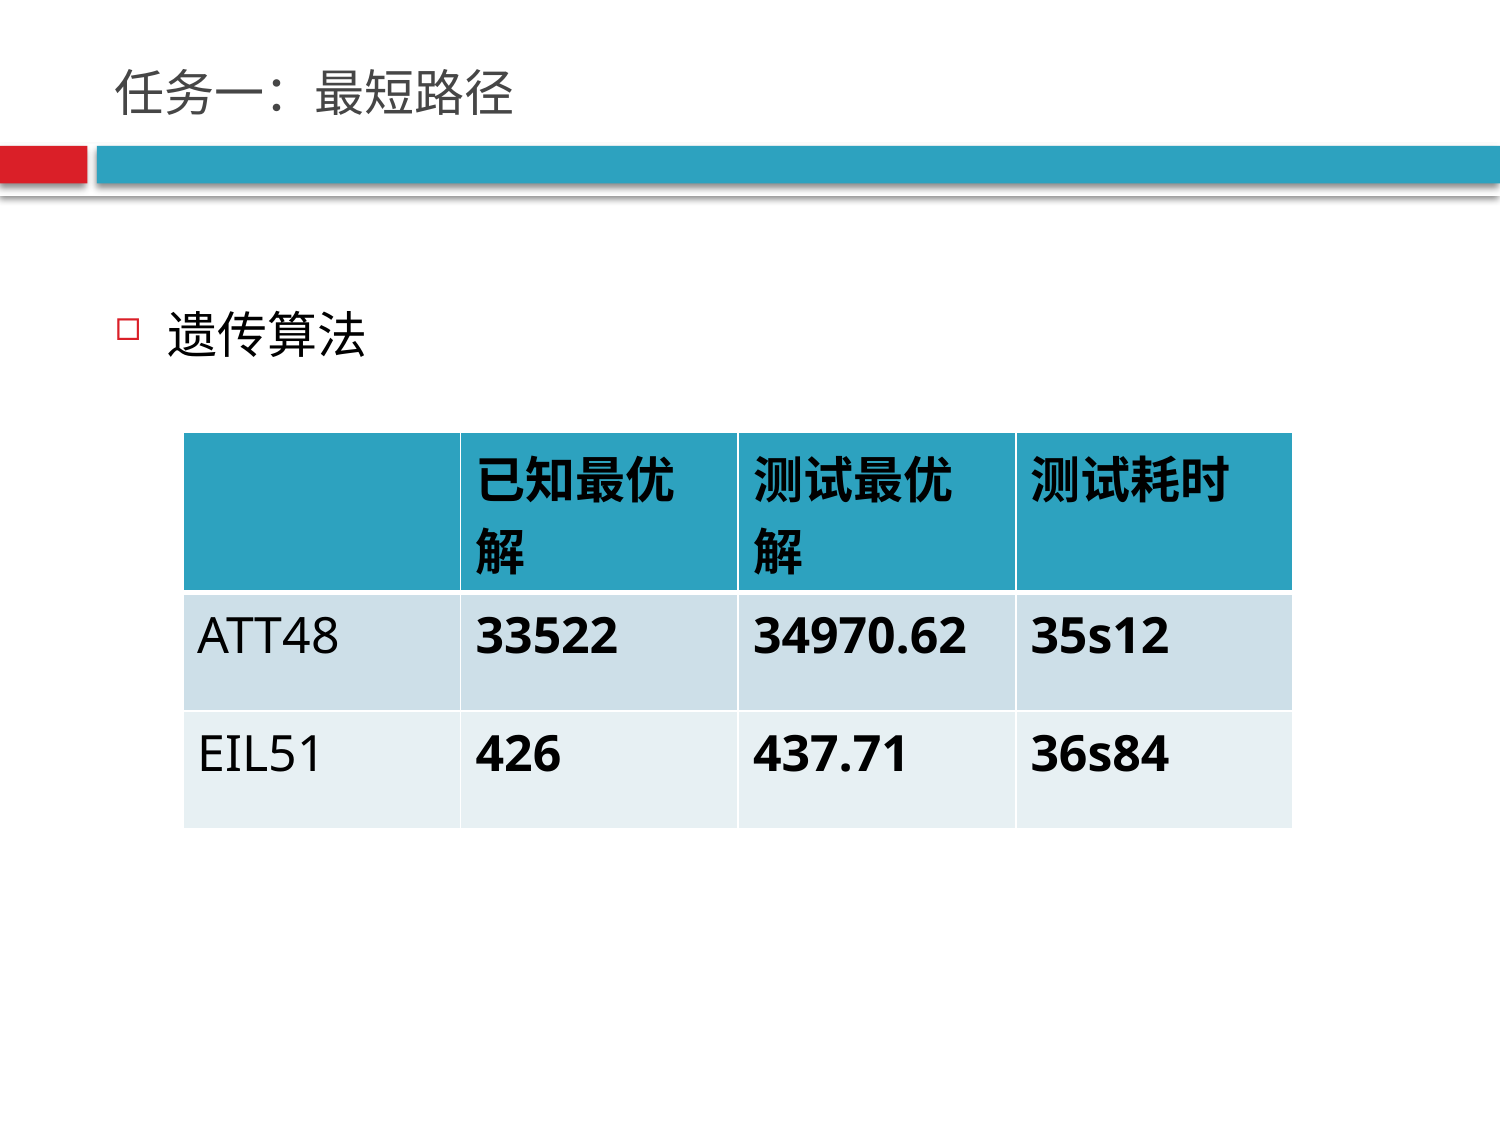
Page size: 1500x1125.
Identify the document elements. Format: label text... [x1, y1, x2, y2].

table_cell 34970.62 [739, 595, 1015, 710]
table_header 已知最优解 [461, 433, 737, 590]
table_cell 35s12 [1017, 595, 1292, 710]
table_cell 33522 [461, 595, 737, 710]
table_cell 36s84 [1017, 712, 1292, 828]
table_cell ATT48 [184, 595, 460, 710]
table_cell EIL51 [184, 712, 460, 828]
table_header [184, 433, 460, 590]
table_header 测试最优解 [739, 433, 1015, 590]
list 遗传算法 [99, 295, 1438, 1013]
table_cell 437.71 [739, 712, 1015, 828]
table_header 测试耗时 [1017, 433, 1292, 590]
title 任务一：最短路径 [99, 25, 1438, 130]
table_cell 426 [461, 712, 737, 828]
